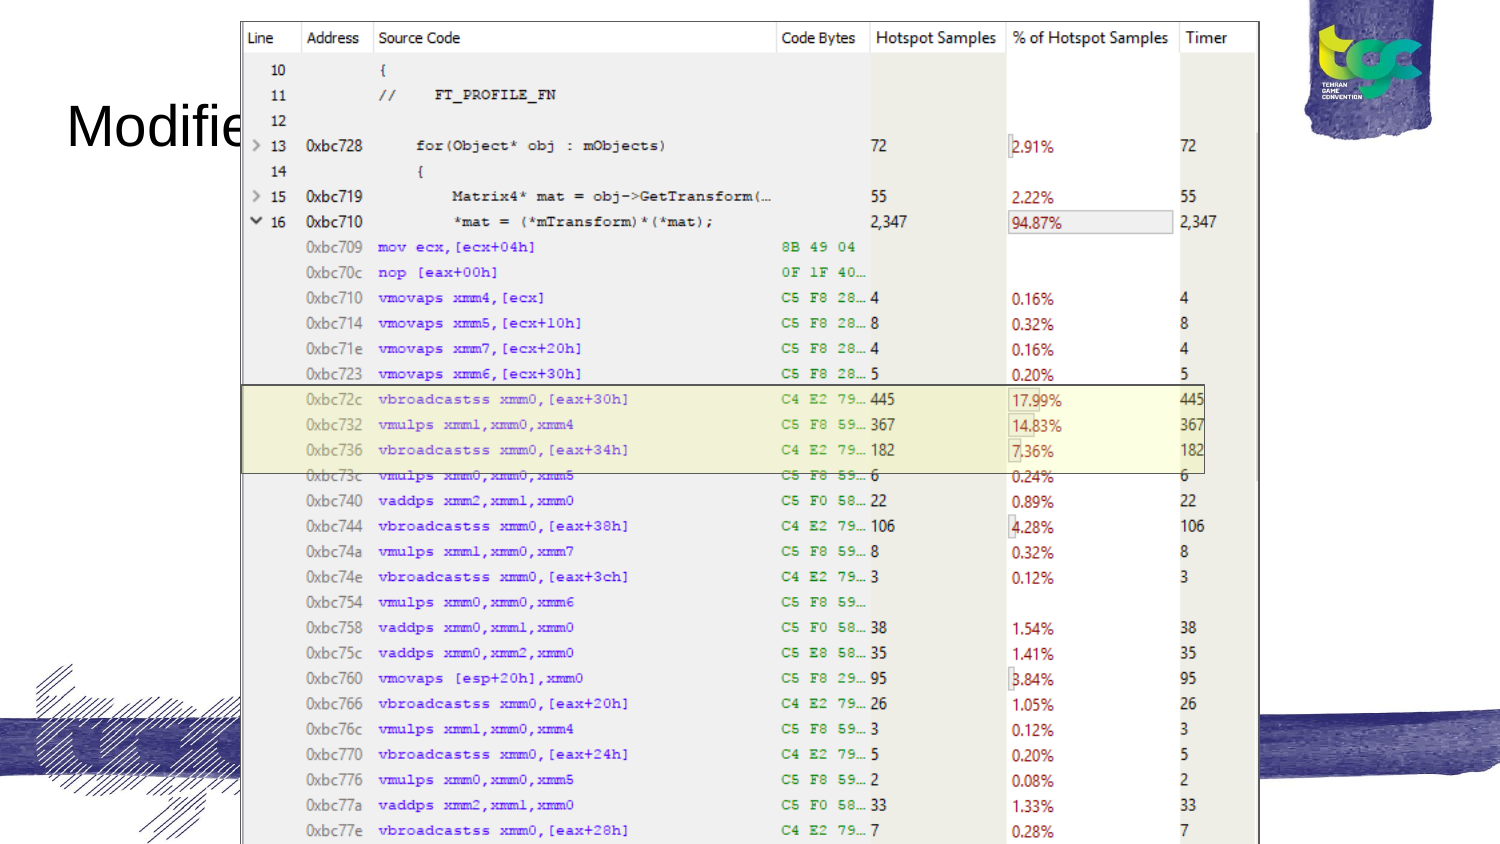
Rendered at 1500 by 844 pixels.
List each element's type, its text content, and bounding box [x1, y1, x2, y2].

picture [241, 22, 1259, 844]
title Modifier::Update() [1263, 72, 1449, 167]
picture [0, 0, 1500, 844]
title Modifier::Update() [51, 72, 236, 167]
